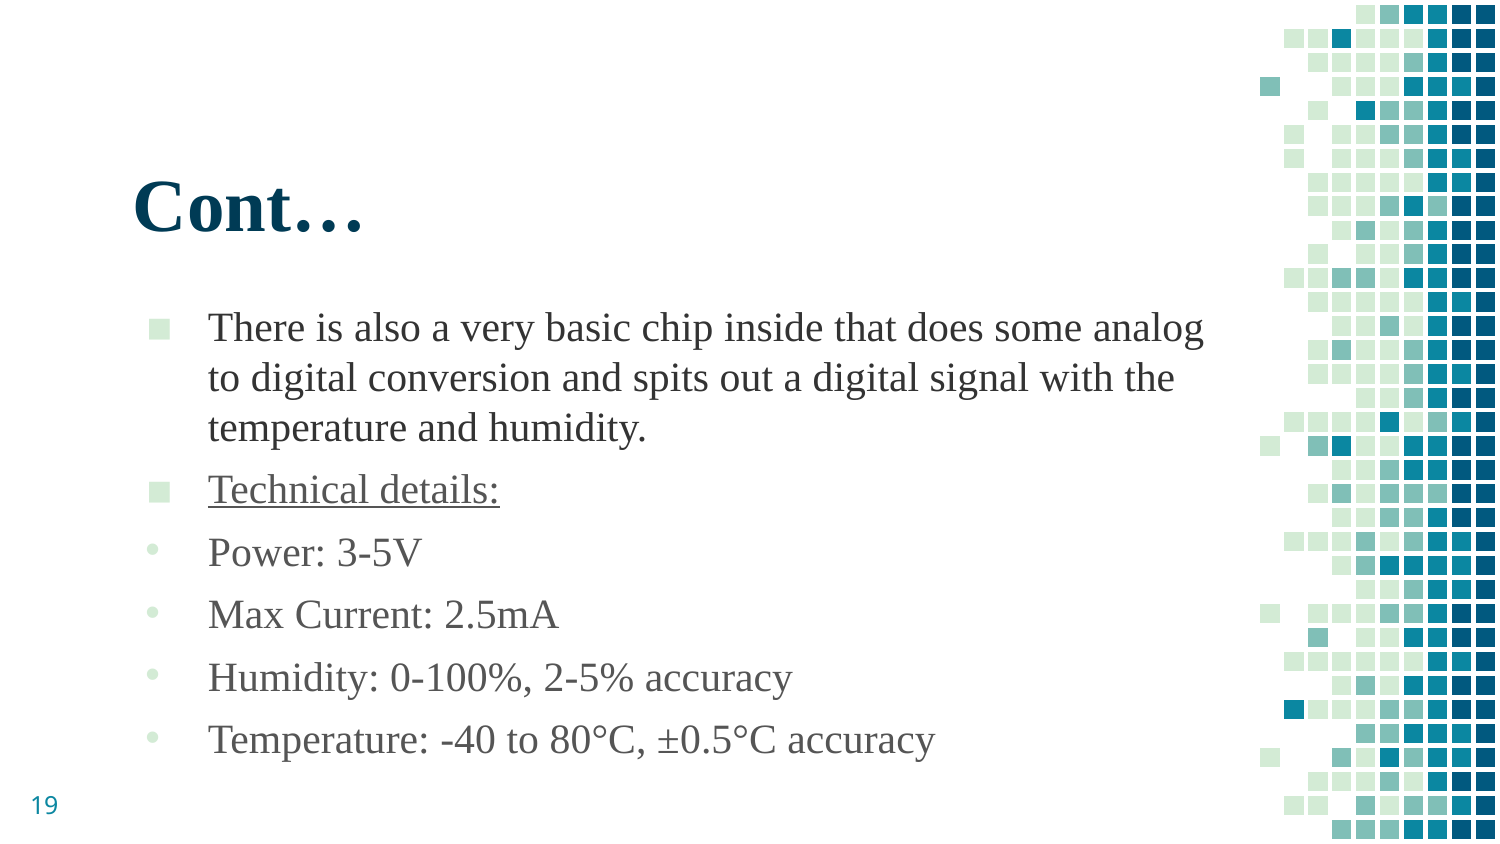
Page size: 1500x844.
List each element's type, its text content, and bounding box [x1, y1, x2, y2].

list There is also a very basic chip inside that does some analog to digital conversion and spits out a digital signal with the temperature and humidity. Technical details: Power: 3-5V Max Current: 2.5mA Humidity: 0-100%, 2-5% accuracy Temperature: -40 to 80°C, ±0.5°C accuracy [117, 284, 1227, 774]
title Cont… [117, 121, 1227, 262]
slide_number 19 [15, 774, 105, 839]
